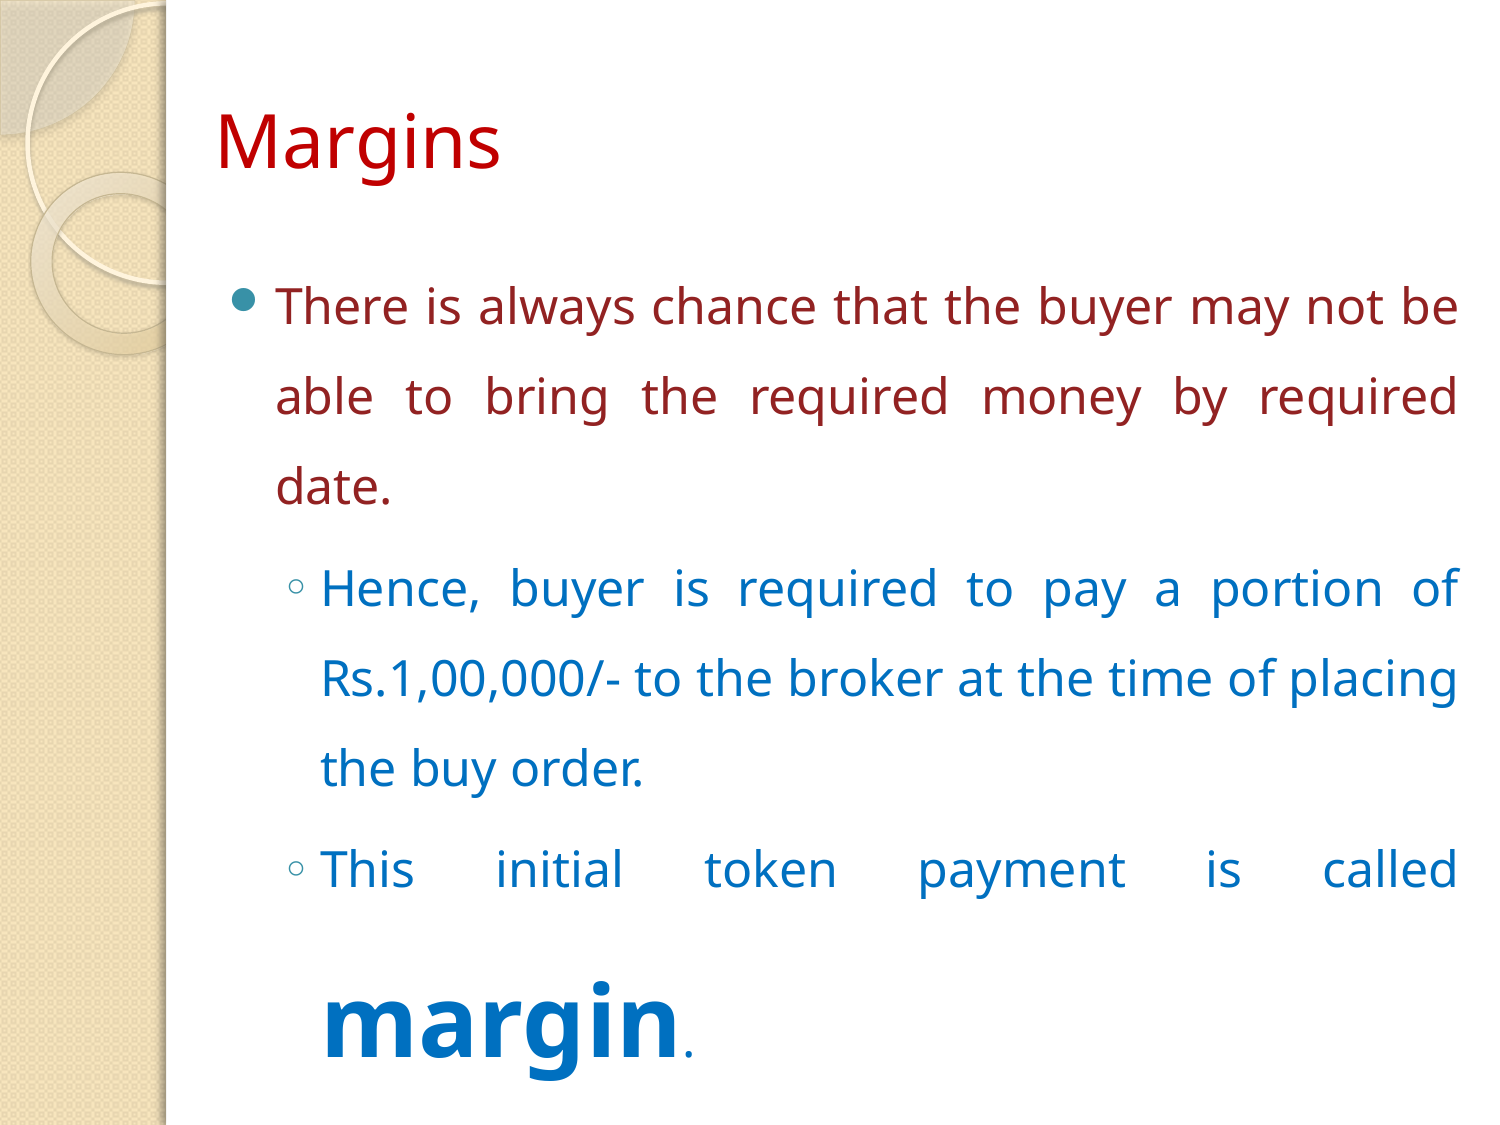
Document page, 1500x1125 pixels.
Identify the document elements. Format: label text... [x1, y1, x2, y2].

title Margins [200, 45, 1475, 233]
list There is always chance that the buyer may not be able to bring the required money by required date. Hence, buyer is required to pay a portion of Rs.1,00,000/- to the broker at the time of placing the buy order. This initial token payment is called margin. [199, 237, 1476, 1101]
